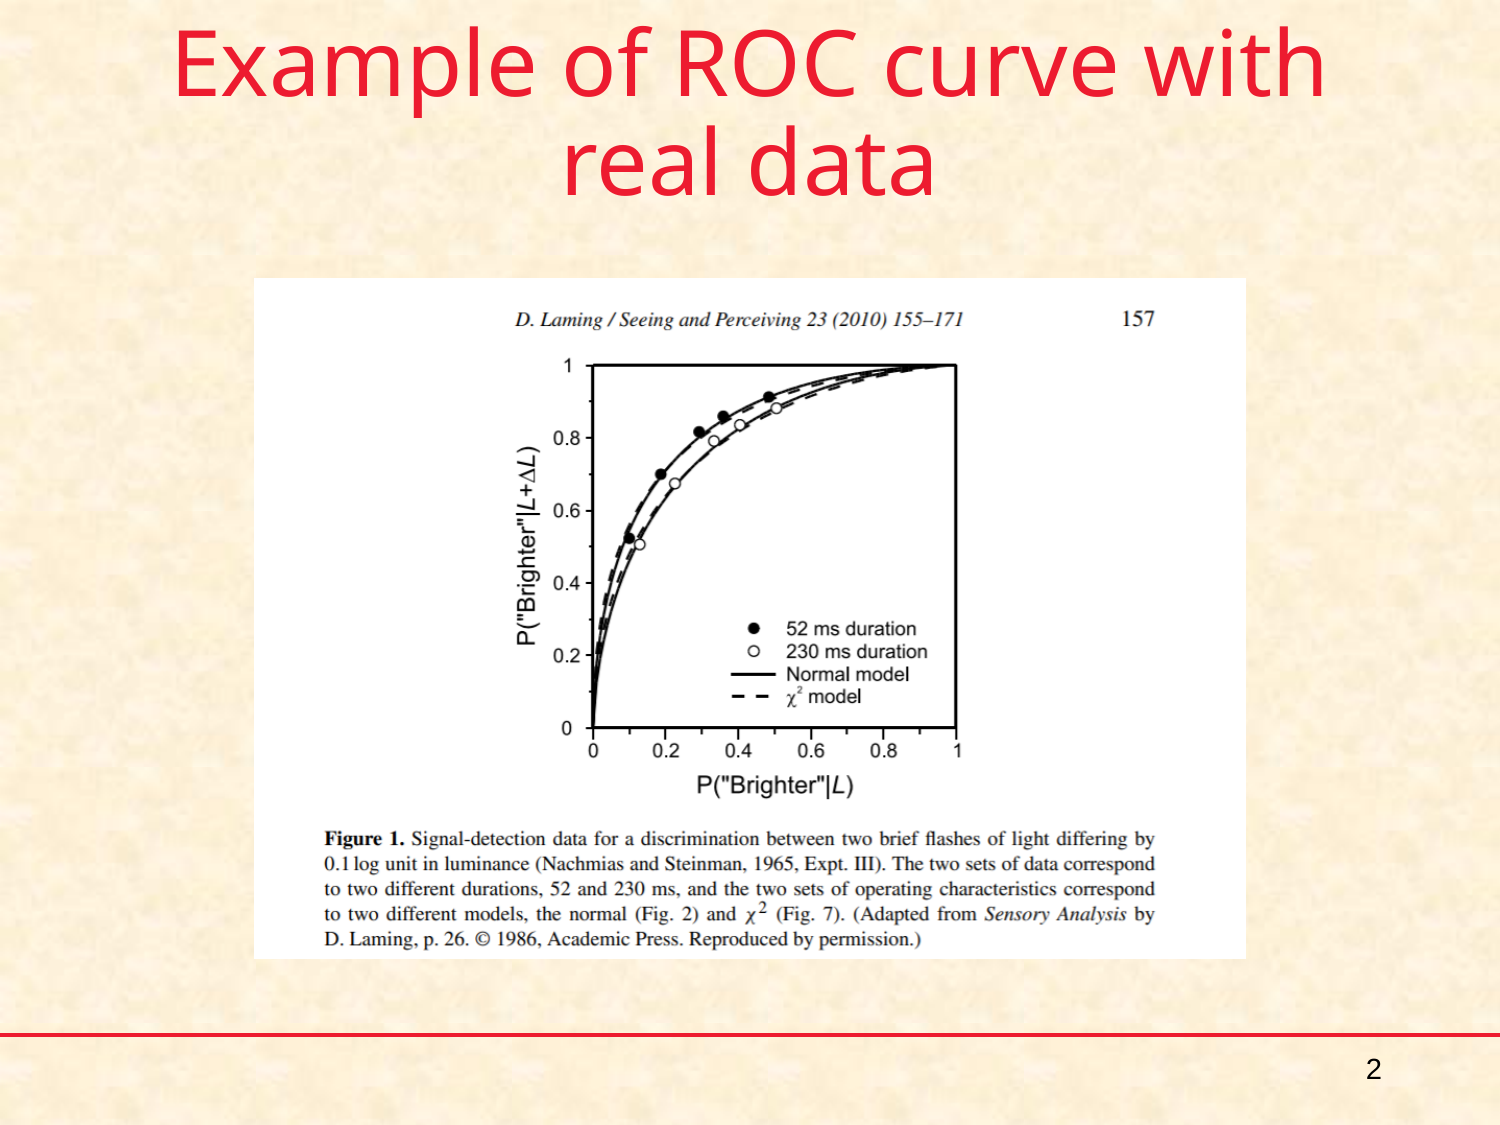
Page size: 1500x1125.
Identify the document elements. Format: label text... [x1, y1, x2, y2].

title Example of ROC curve with real data [103, 7, 1397, 225]
picture [0, 0, 1500, 1033]
picture [0, 1037, 1500, 1125]
slide_number 2 [1059, 1042, 1397, 1103]
